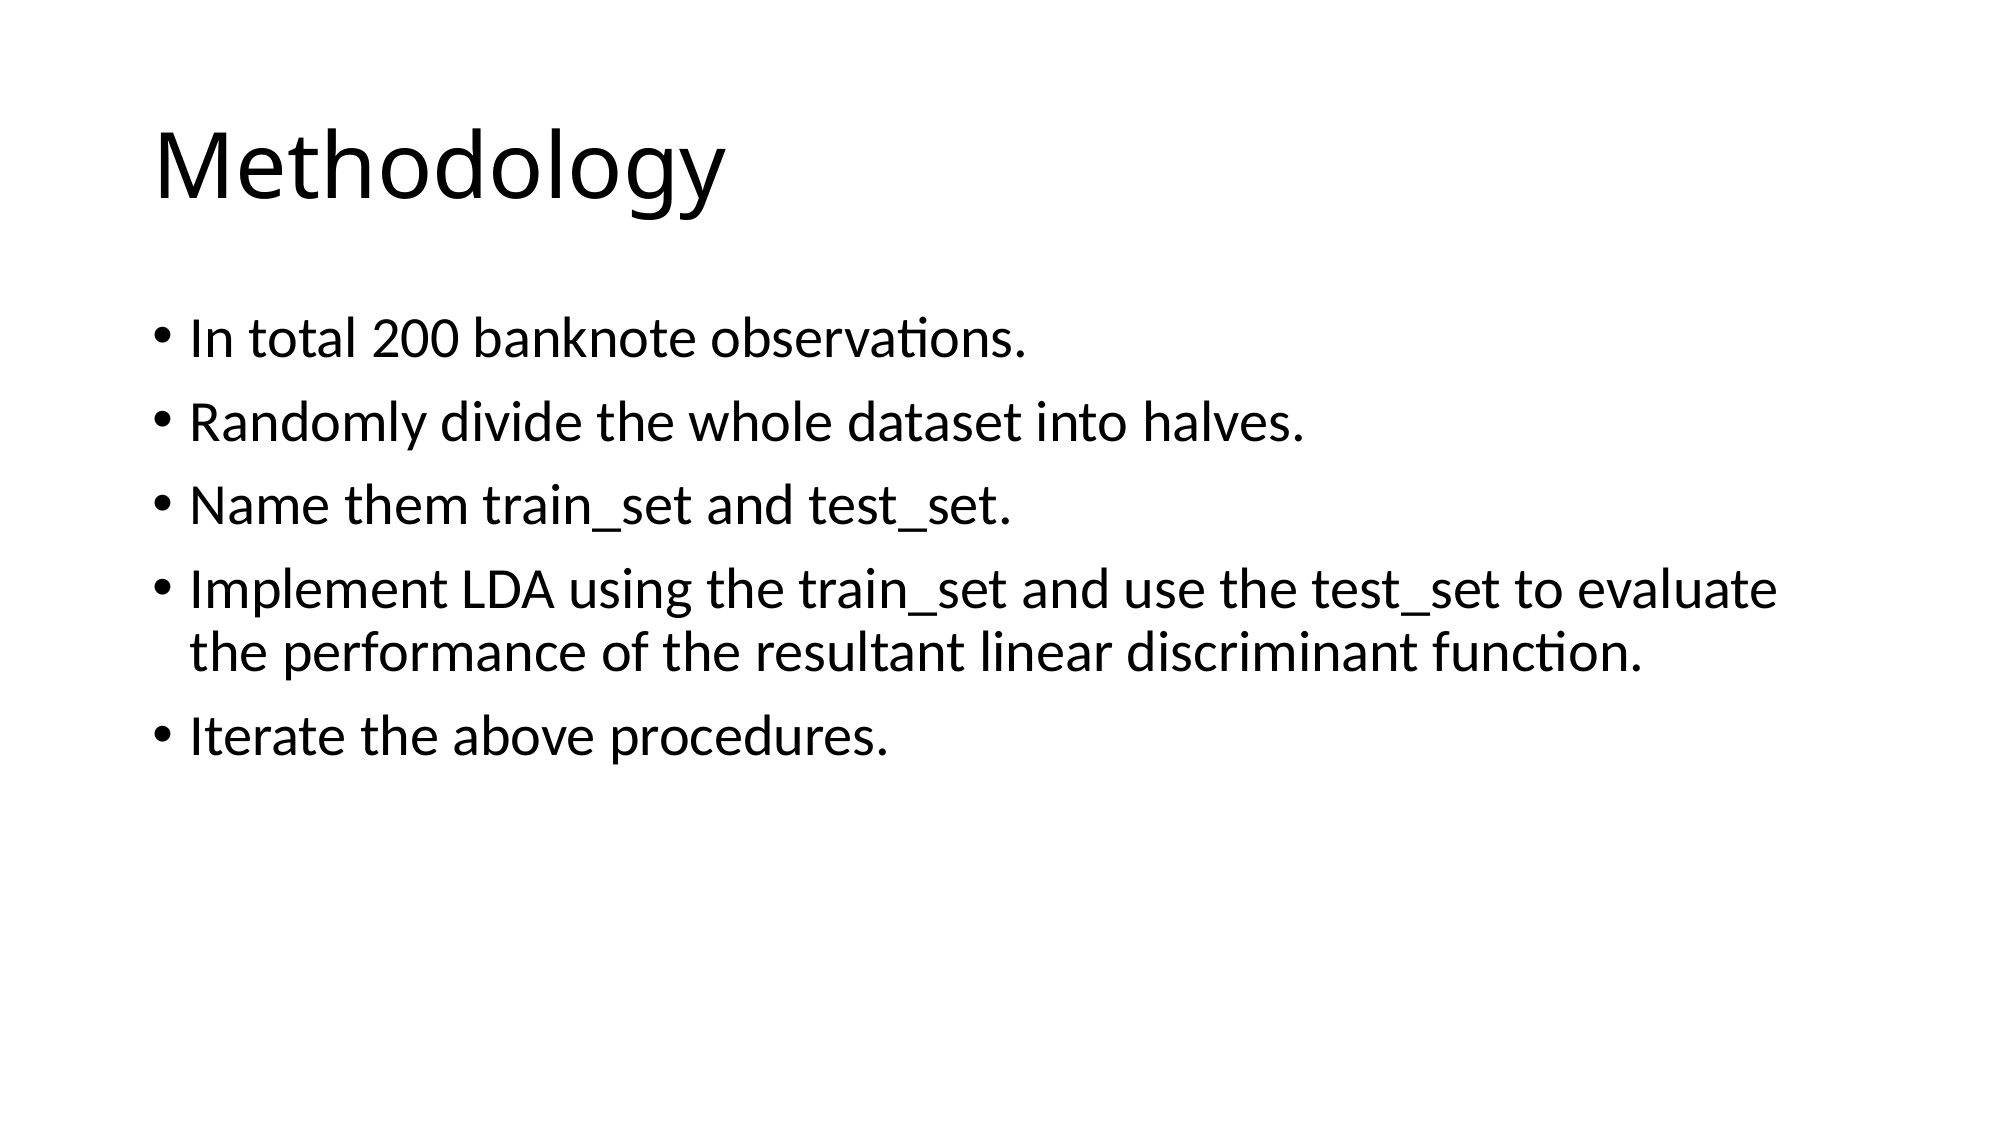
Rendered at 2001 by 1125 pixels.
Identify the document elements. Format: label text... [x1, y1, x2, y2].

list In total 200 banknote observations. Randomly divide the whole dataset into halves. Name them train_set and test_set. Implement LDA using the train_set and use the test_set to evaluate the performance of the resultant linear discriminant function. Iterate the above procedures. [137, 299, 1863, 1014]
title Methodology [137, 59, 1863, 278]
